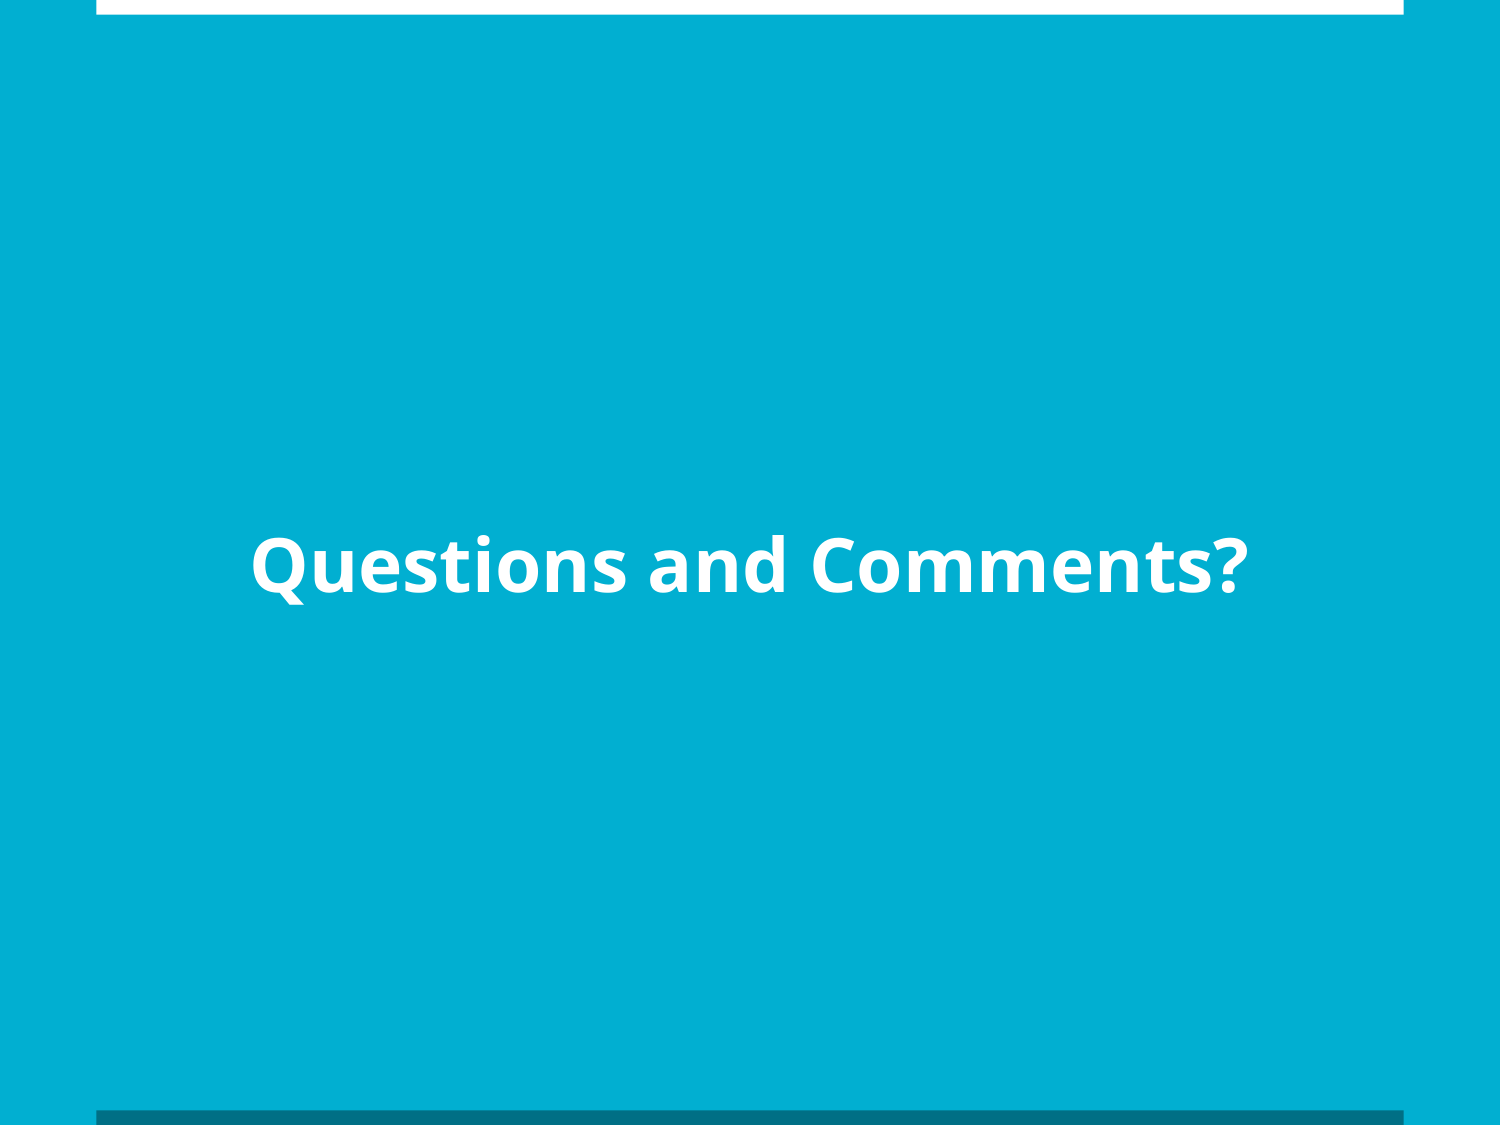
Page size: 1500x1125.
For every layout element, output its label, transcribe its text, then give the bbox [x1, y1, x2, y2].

title Questions and Comments? [83, 420, 1417, 705]
